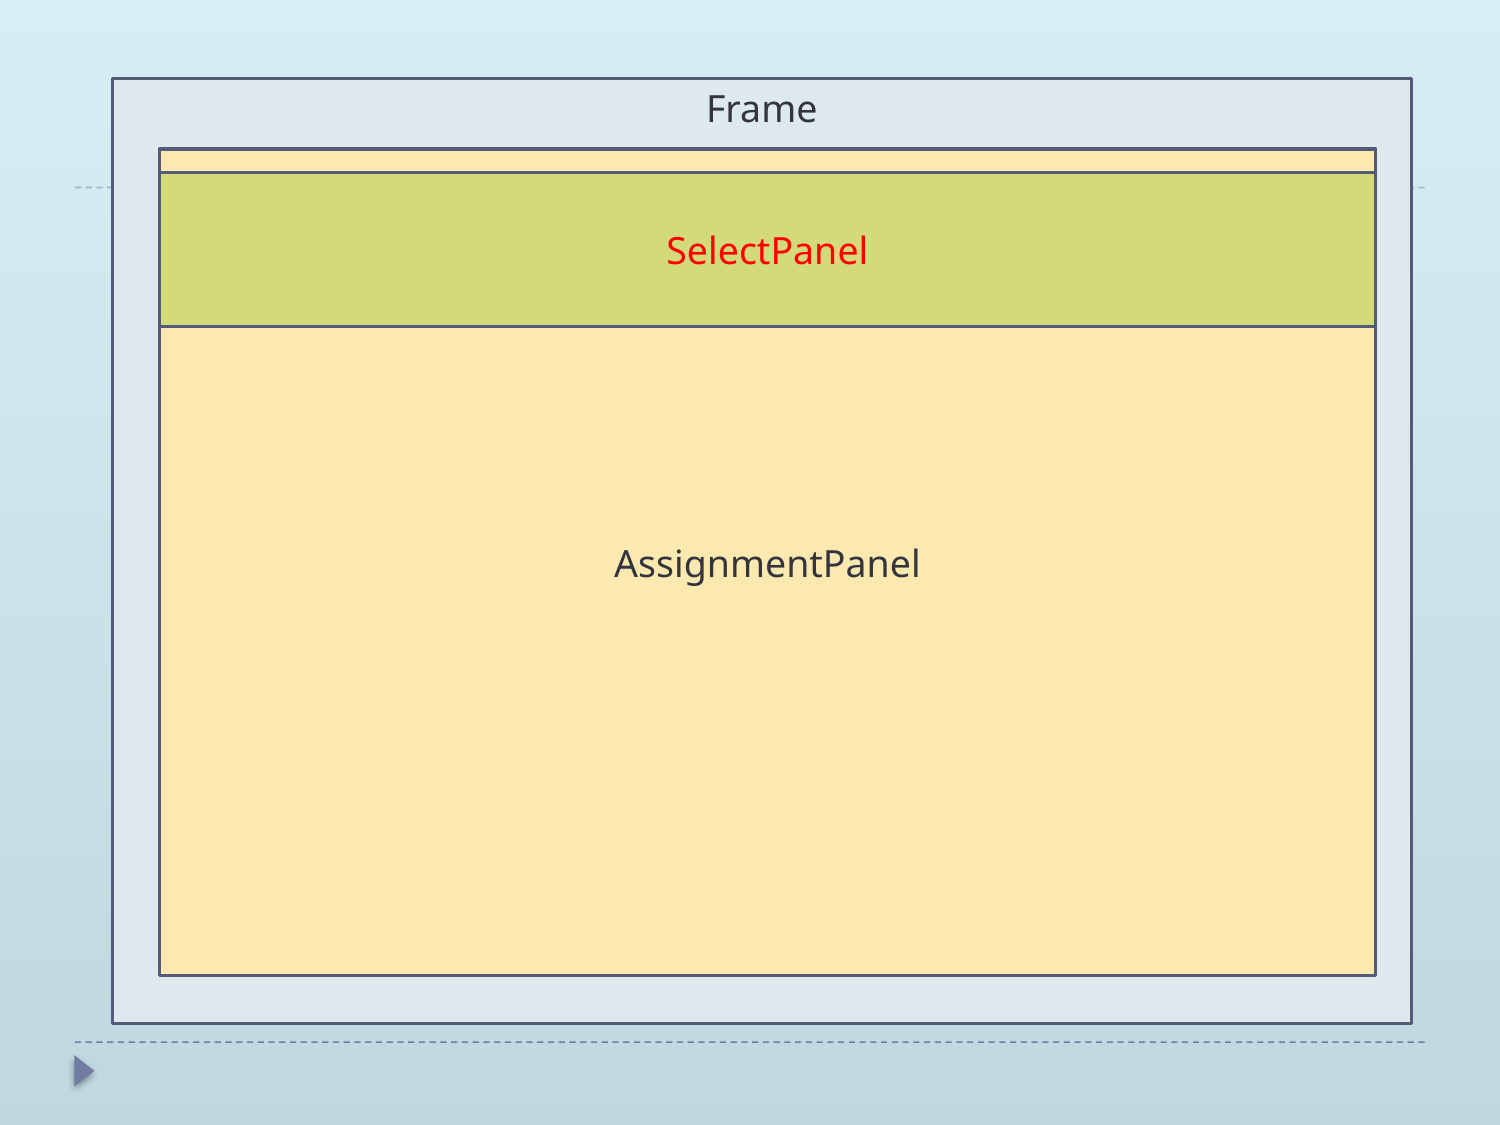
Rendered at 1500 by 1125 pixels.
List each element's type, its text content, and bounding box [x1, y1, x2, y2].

text_box SelectPanel [158, 171, 1377, 328]
text_box AssignmentPanel [158, 328, 1377, 977]
text_box Frame [111, 77, 1413, 1025]
text_box AssignmentPanel [158, 147, 1377, 171]
